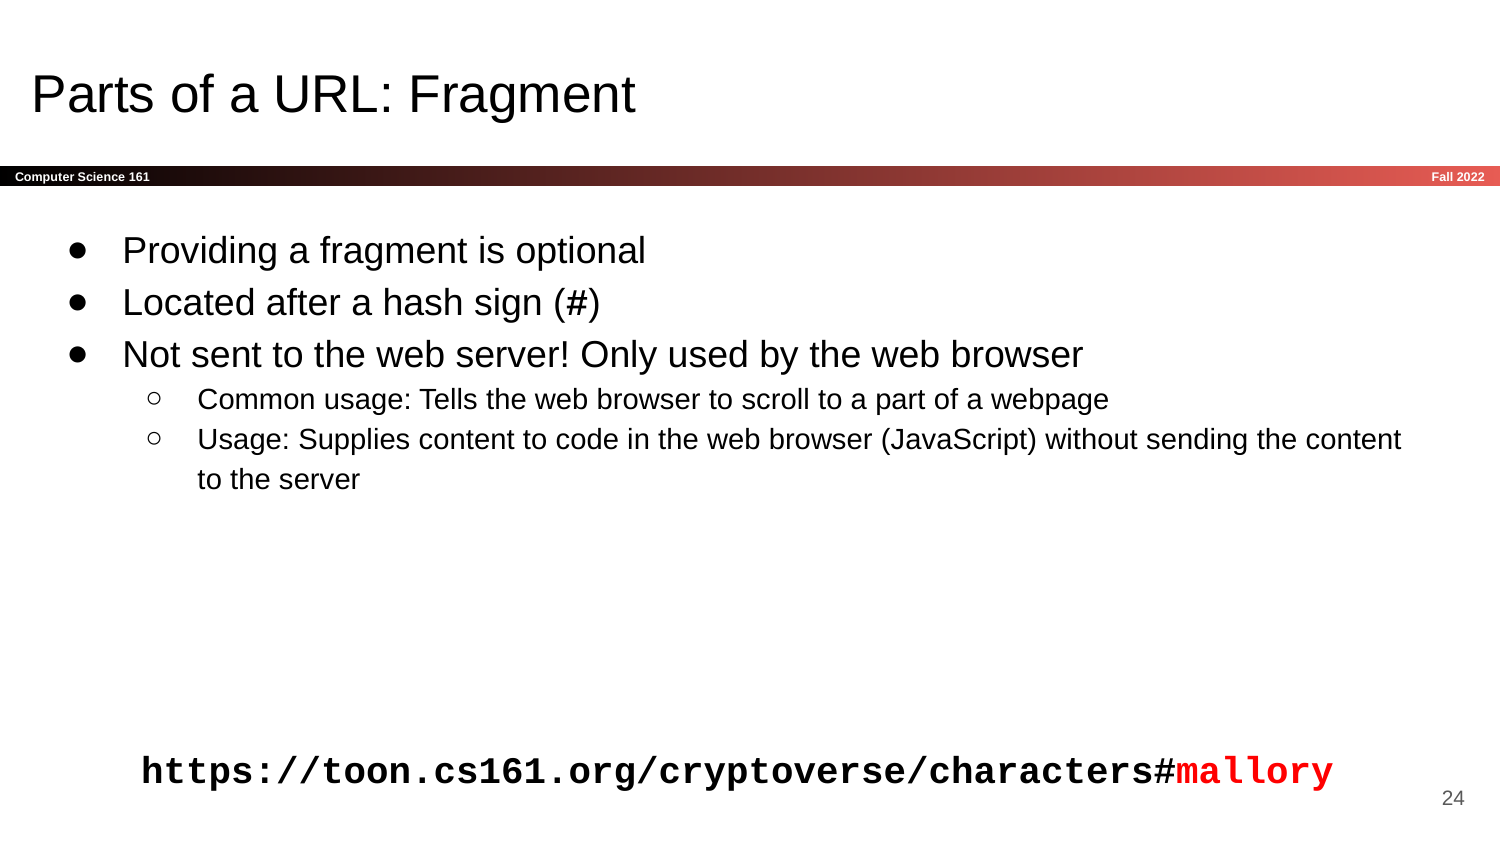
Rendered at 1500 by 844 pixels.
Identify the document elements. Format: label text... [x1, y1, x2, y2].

slide_number ‹#› [1389, 764, 1480, 830]
title Parts of a URL: Fragment [16, 44, 1415, 139]
list Providing a fragment is optional Located after a hash sign (#) Not sent to the web server! Only used by the web browser Common usage: Tells the web browser to scroll to a part of a webpage Usage: Supplies content to code in the web browser (JavaScript) without sending the content to the server [32, 204, 1431, 823]
text_box https://toon.cs161.org/cryptoverse/characters#mallory [120, 730, 1355, 806]
